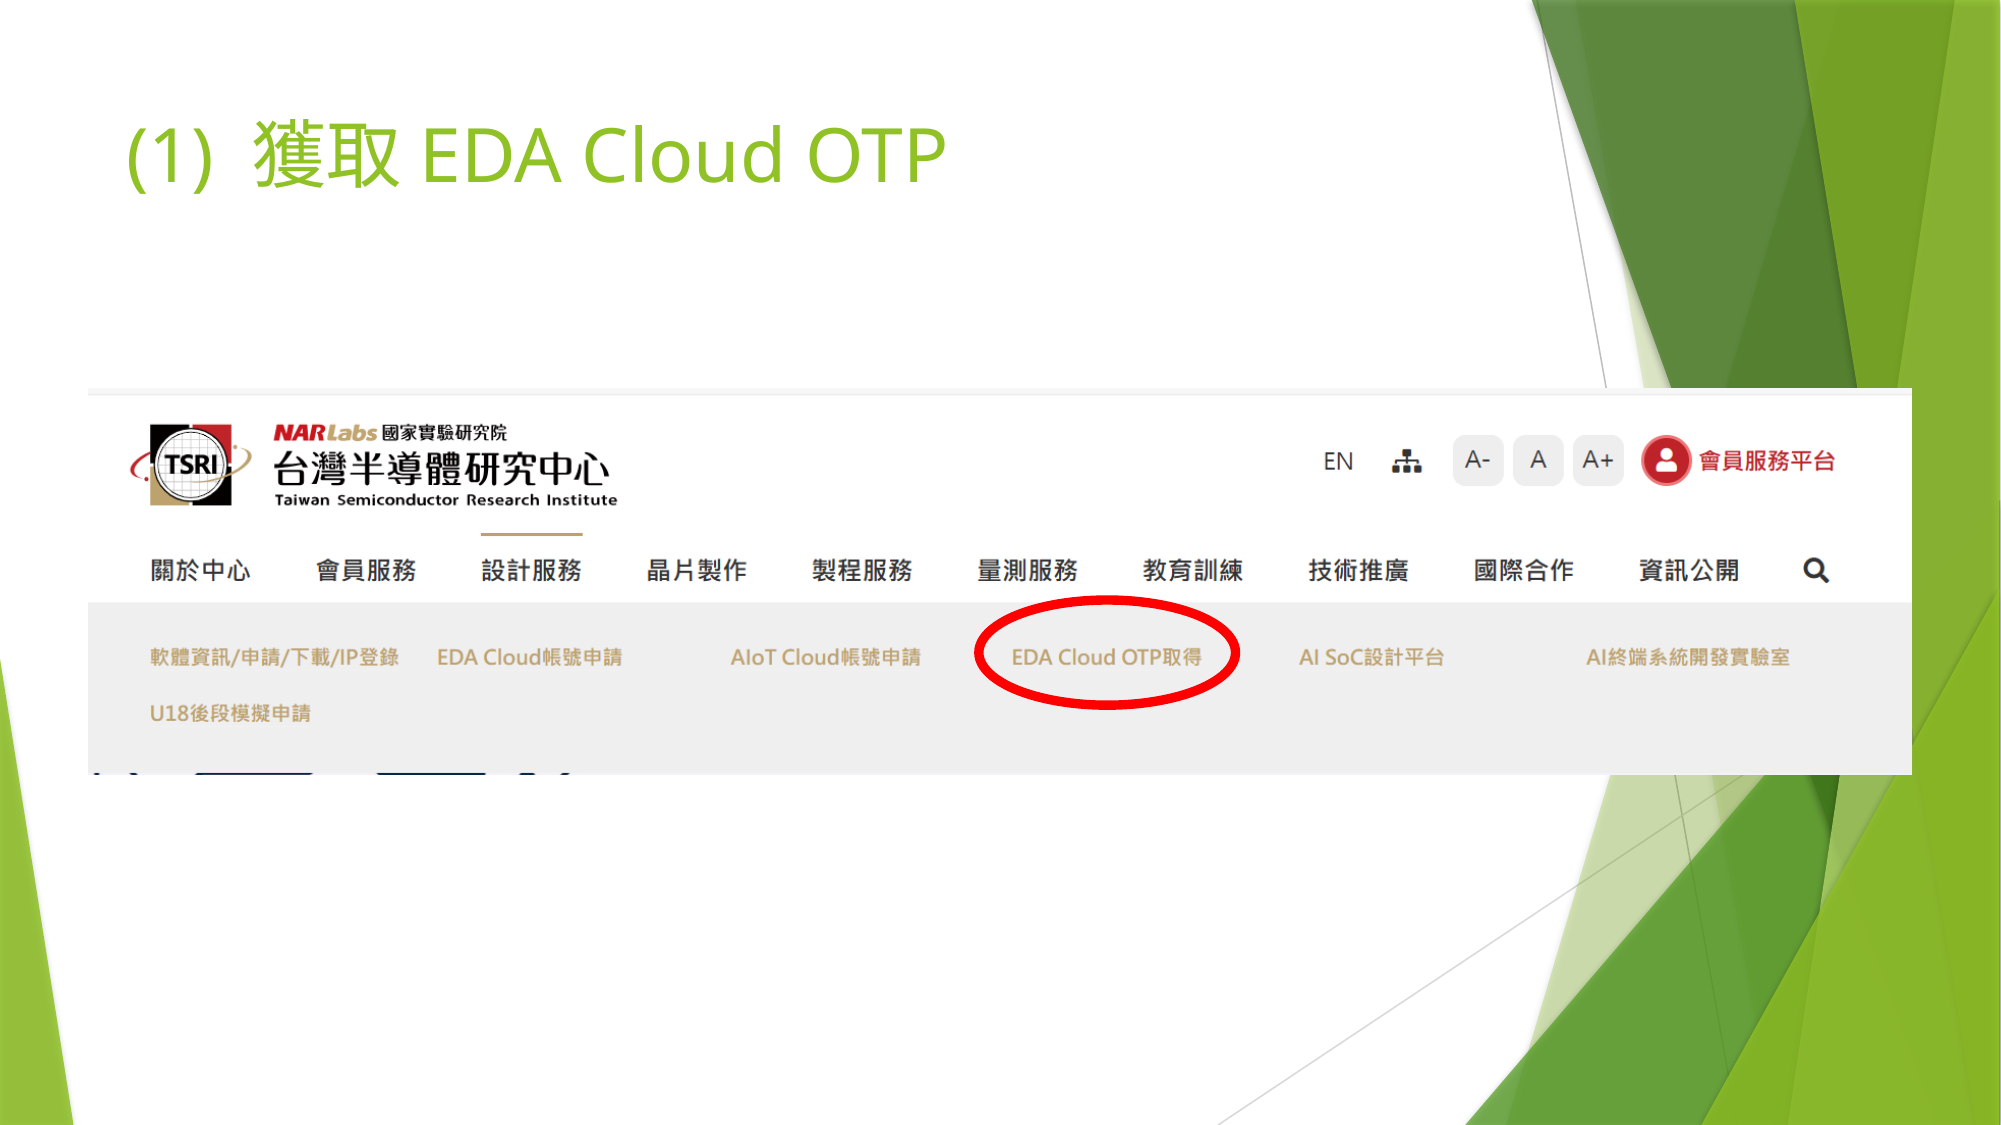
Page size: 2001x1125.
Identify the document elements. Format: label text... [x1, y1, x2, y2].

title (1) 獲取EDA Cloud OTP [111, 99, 1522, 317]
picture [87, 387, 1913, 775]
